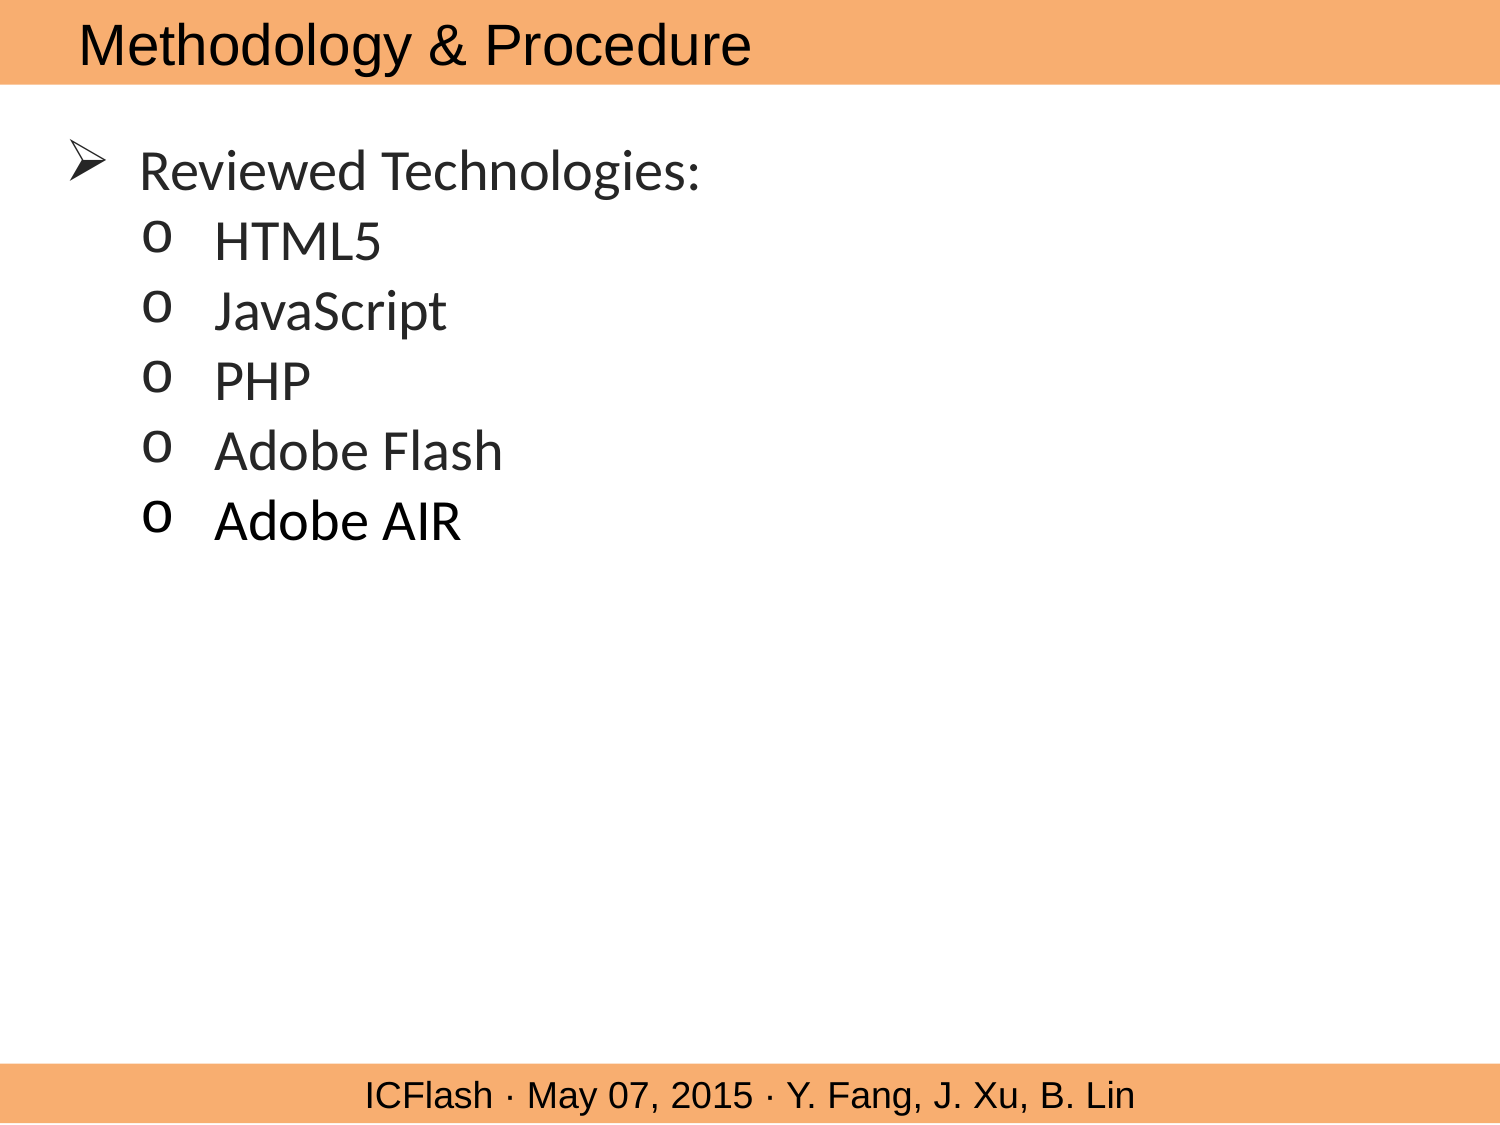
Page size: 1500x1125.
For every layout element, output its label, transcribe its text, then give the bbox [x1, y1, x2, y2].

text_box ICFlash · May 07, 2015 · Y. Fang, J. Xu, B. Lin [0, 1063, 1500, 1124]
text_box Methodology & Procedure [0, 0, 1500, 85]
text_box Reviewed Technologies: HTML5 JavaScript PHP Adobe Flash Adobe AIR [50, 124, 1375, 560]
